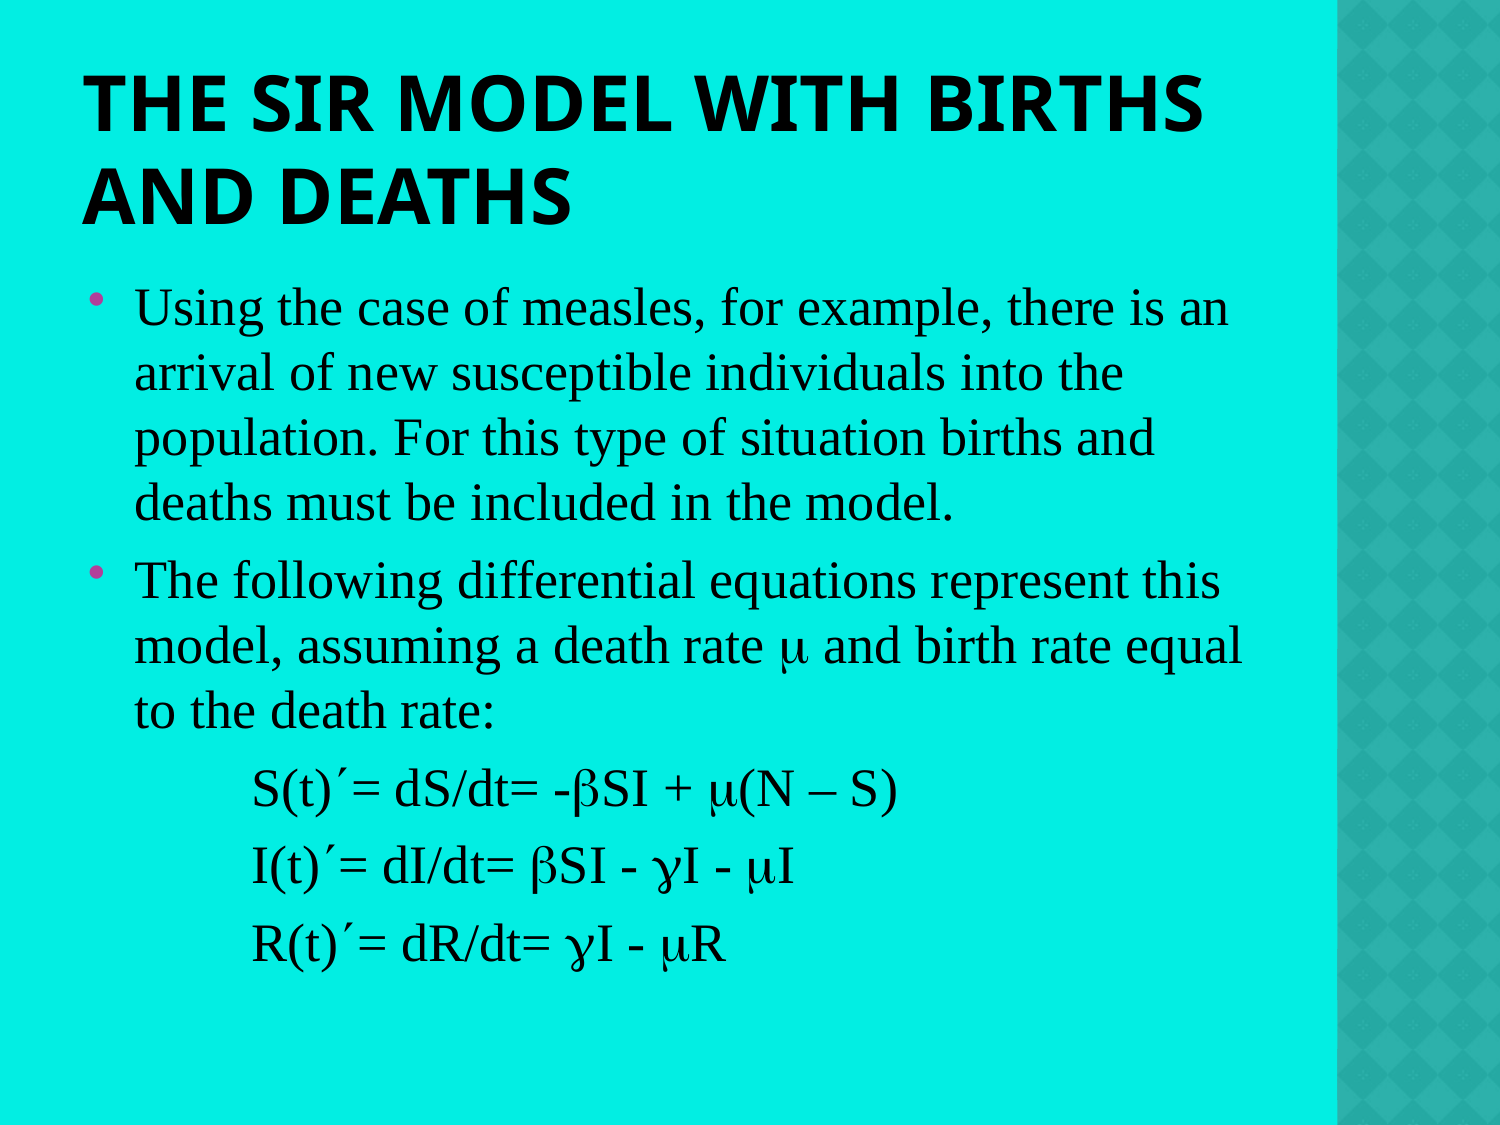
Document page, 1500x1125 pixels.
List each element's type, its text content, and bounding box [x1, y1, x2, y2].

list Using the case of measles, for example, there is an arrival of new susceptible individuals into the population. For this type of situation births and deaths must be included in the model. The following differential equations represent this model, assuming a death rate  and birth rate equal to the death rate: S(t)= dS/dt= -SI + (N – S) I(t)= dI/dt= SI - I - I R(t)= dR/dt= I - R [75, 264, 1263, 1059]
title The SIR model with births and deaths [75, 52, 1263, 240]
